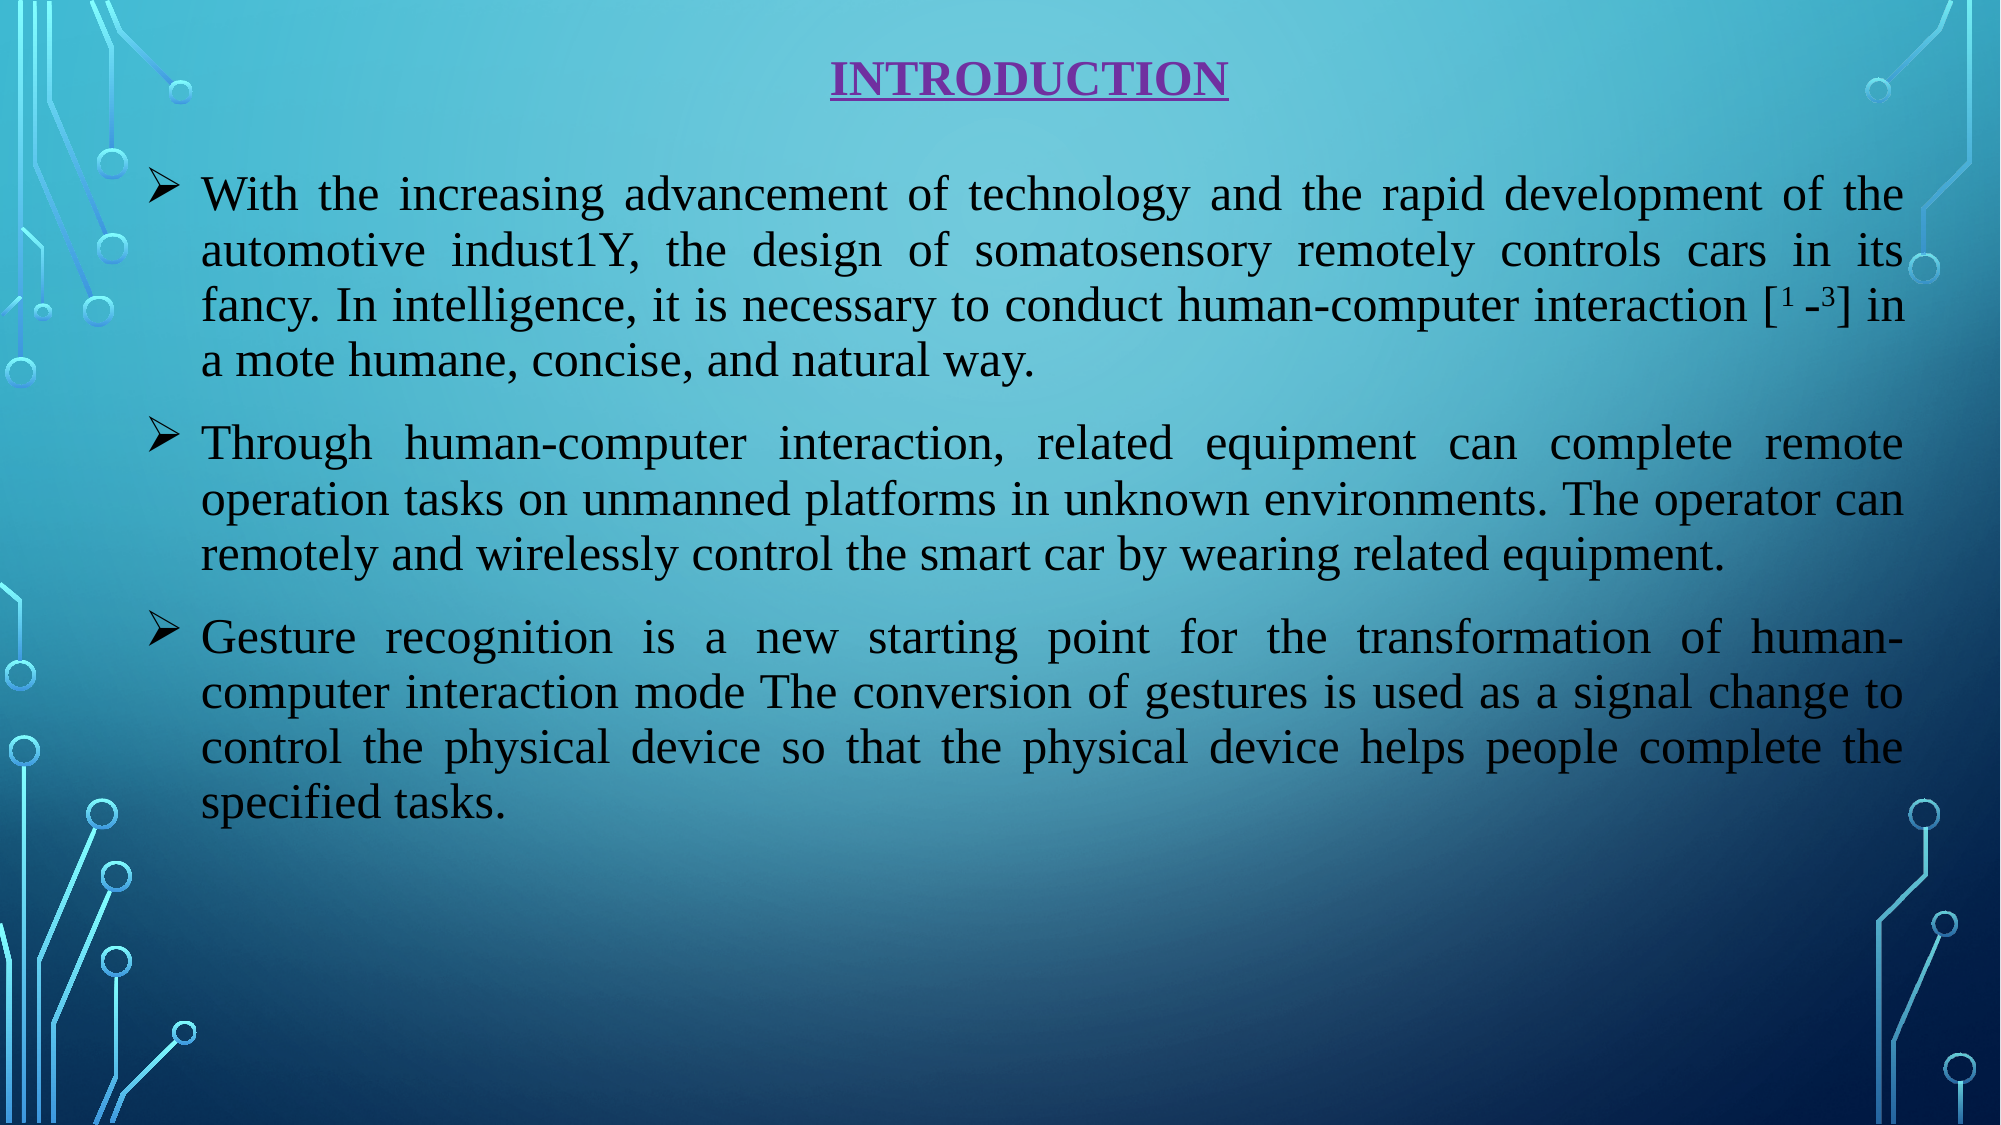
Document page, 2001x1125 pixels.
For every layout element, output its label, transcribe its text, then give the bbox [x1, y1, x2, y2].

text_box INTRODUCTION [814, 38, 1320, 113]
text_box With the increasing advancement of technology and the rapid development of the automotive indust1Y, the design of somatosensory remotely controls cars in its fancy. In intelligence, it is necessary to conduct human-computer interaction [1 -3] in a mote humane, concise, and natural way. Through human-computer interaction, related equipment can complete remote operation tasks on unmanned platforms in unknown environments. The operator can remotely and wirelessly control the smart car by wearing related equipment. Gesture recognition is a new starting point for the transformation of human-computer interaction mode The conversion of gestures is used as a signal change to control the physical device so that the physical device helps people complete the specified tasks. [129, 159, 1921, 838]
